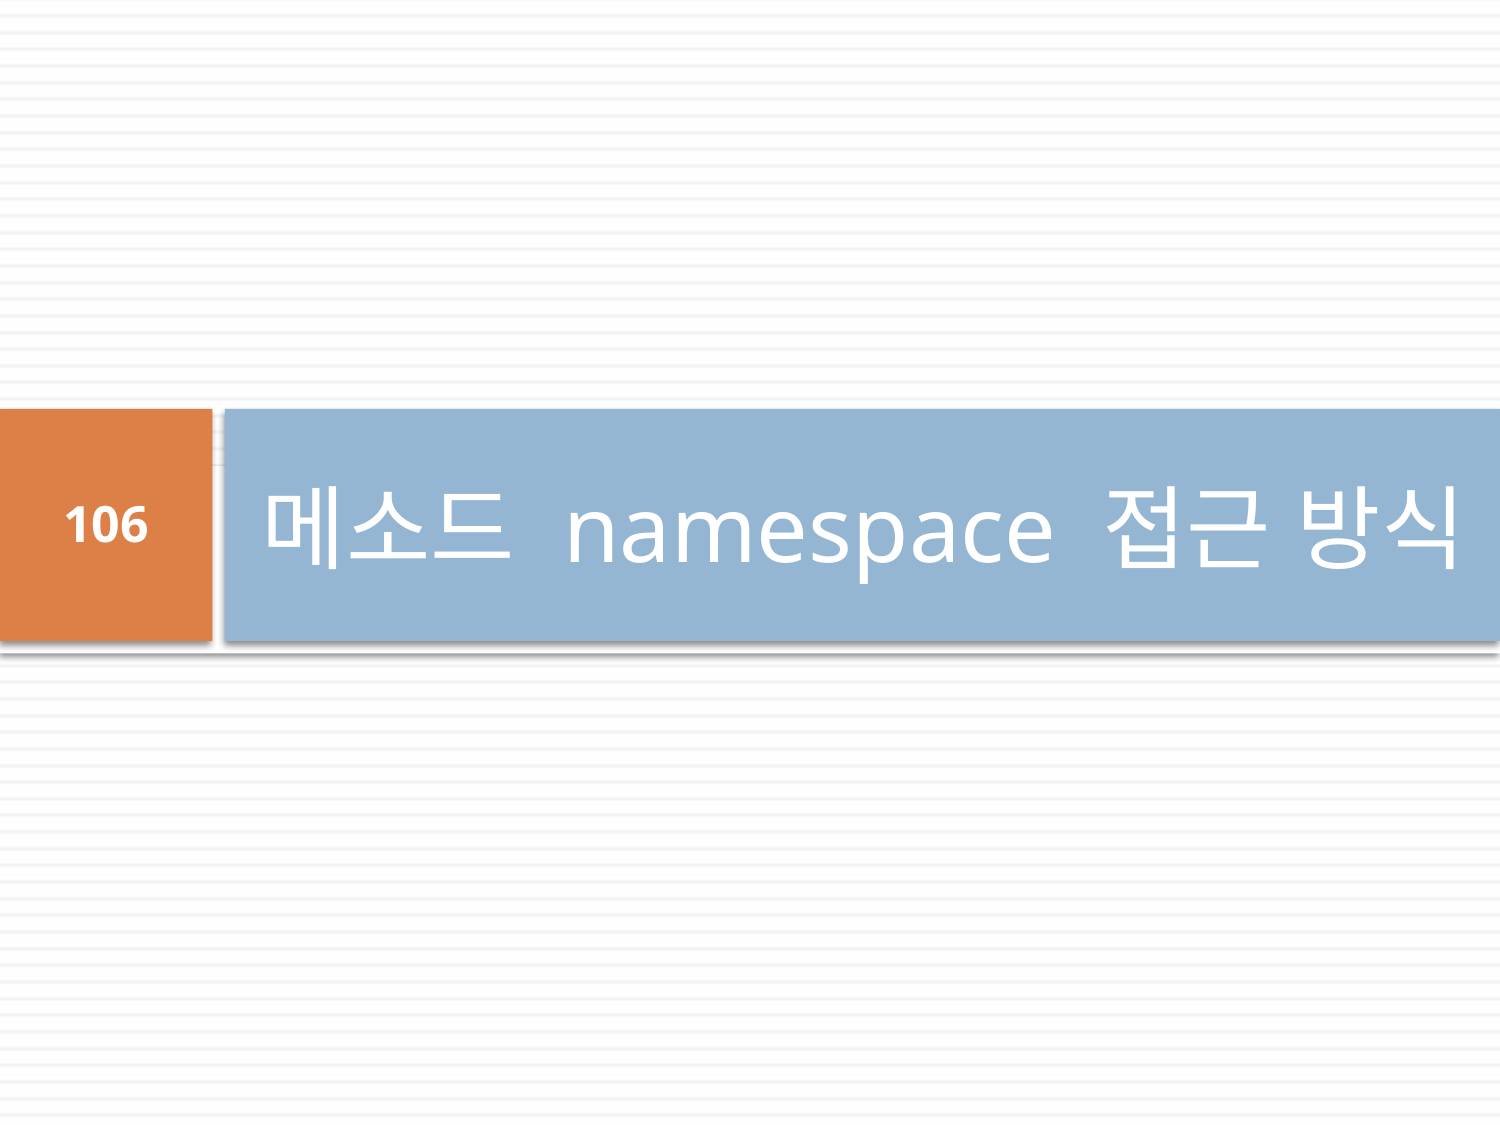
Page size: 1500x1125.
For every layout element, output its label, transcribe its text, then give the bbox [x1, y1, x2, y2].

title 메소드 namespace 접근 방식 [238, 444, 1489, 607]
slide_number 106 [0, 469, 213, 585]
